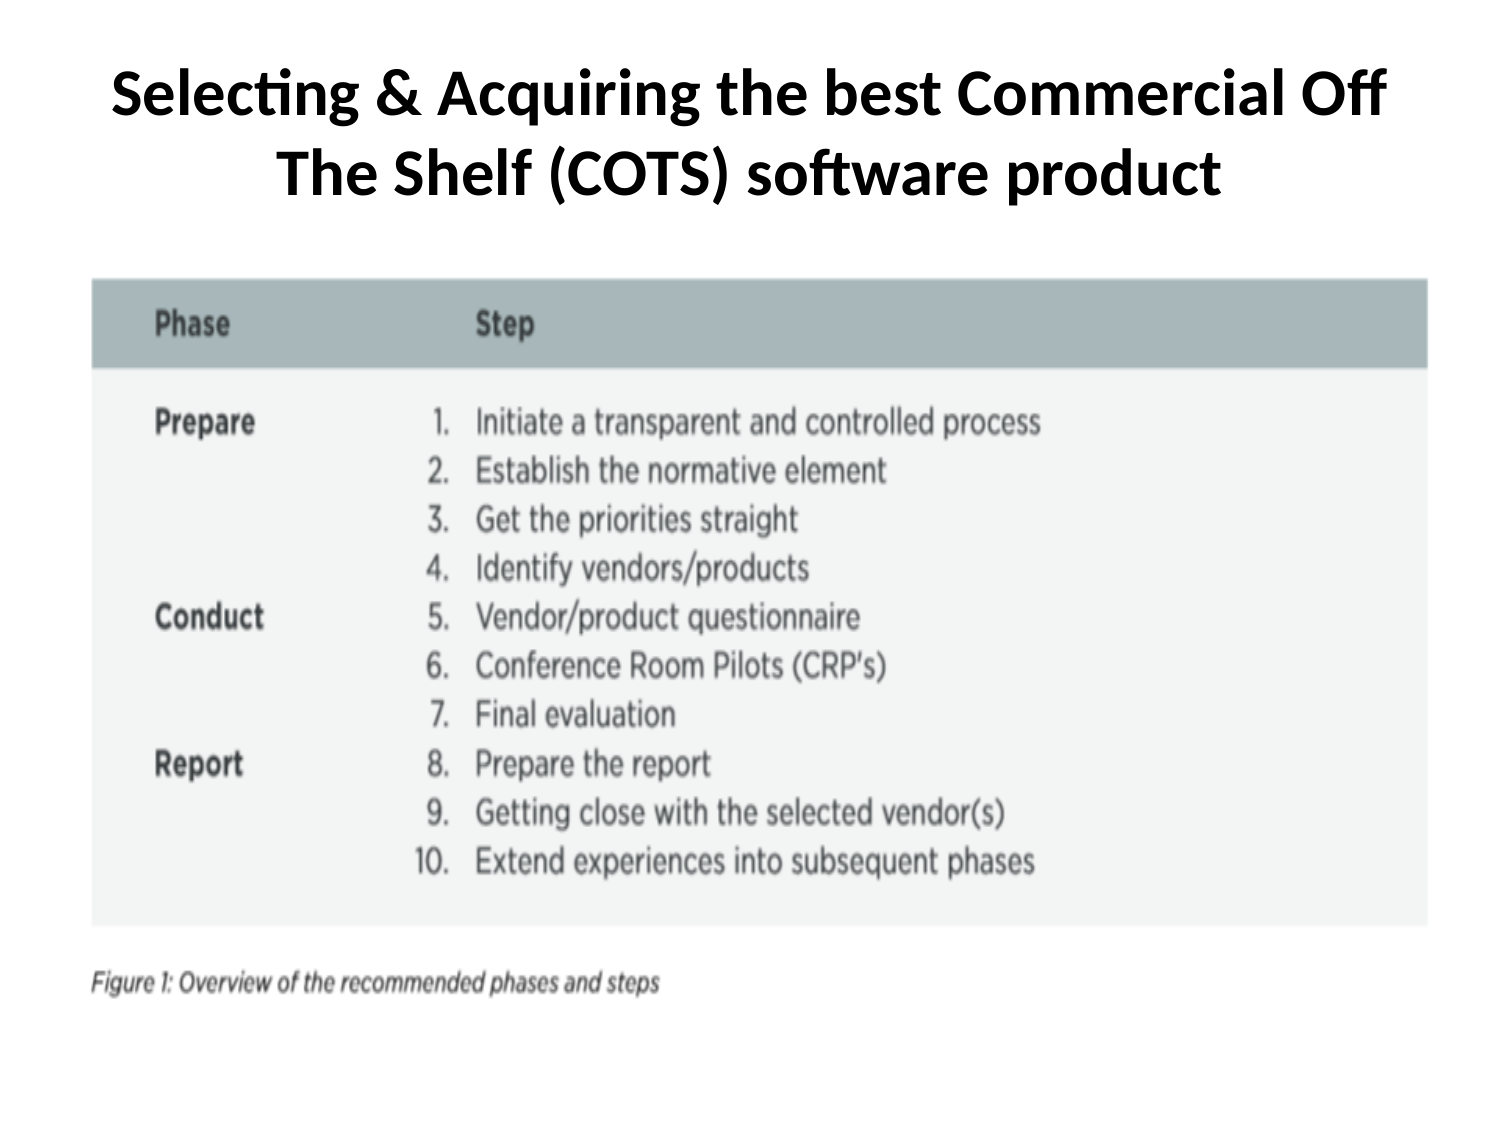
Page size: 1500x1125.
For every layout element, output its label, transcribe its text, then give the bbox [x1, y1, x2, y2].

picture [62, 249, 1458, 1038]
title Selecting & Acquiring the best Commercial Off The Shelf (COTS) software product [75, 75, 1425, 248]
